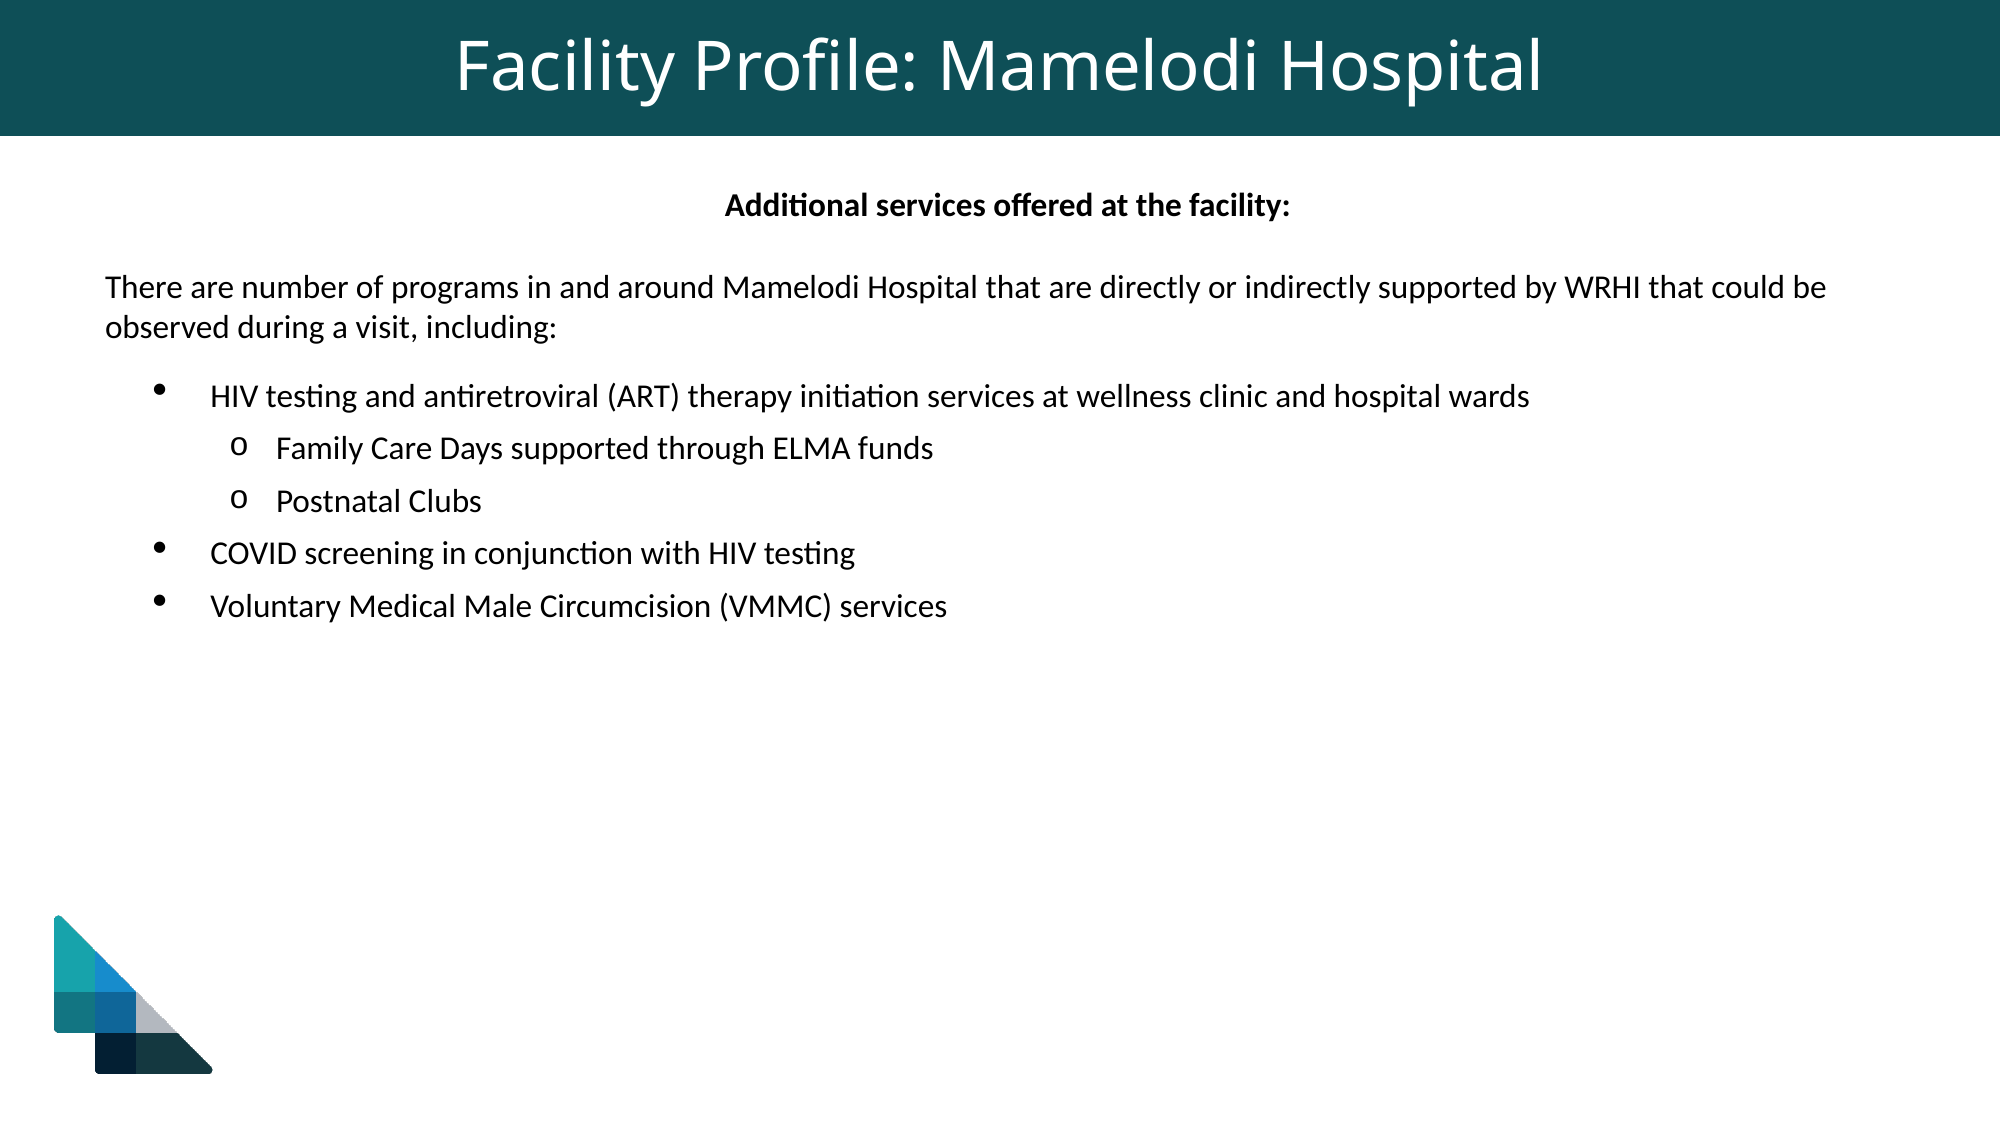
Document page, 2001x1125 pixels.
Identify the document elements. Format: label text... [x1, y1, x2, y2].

text_box Additional services offered at the facility: There are number of programs in and around Mamelodi Hospital that are directly or indirectly supported by WRHI that could be observed during a visit, including: HIV testing and antiretroviral (ART) therapy initiation services at wellness clinic and hospital wards Family Care Days supported through ELMA funds Postnatal Clubs COVID screening in conjunction with HIV testing Voluntary Medical Male Circumcision (VMMC) services [90, 175, 1927, 1016]
picture [0, 828, 300, 1125]
title Facility Profile: Mamelodi Hospital [0, 0, 2000, 136]
